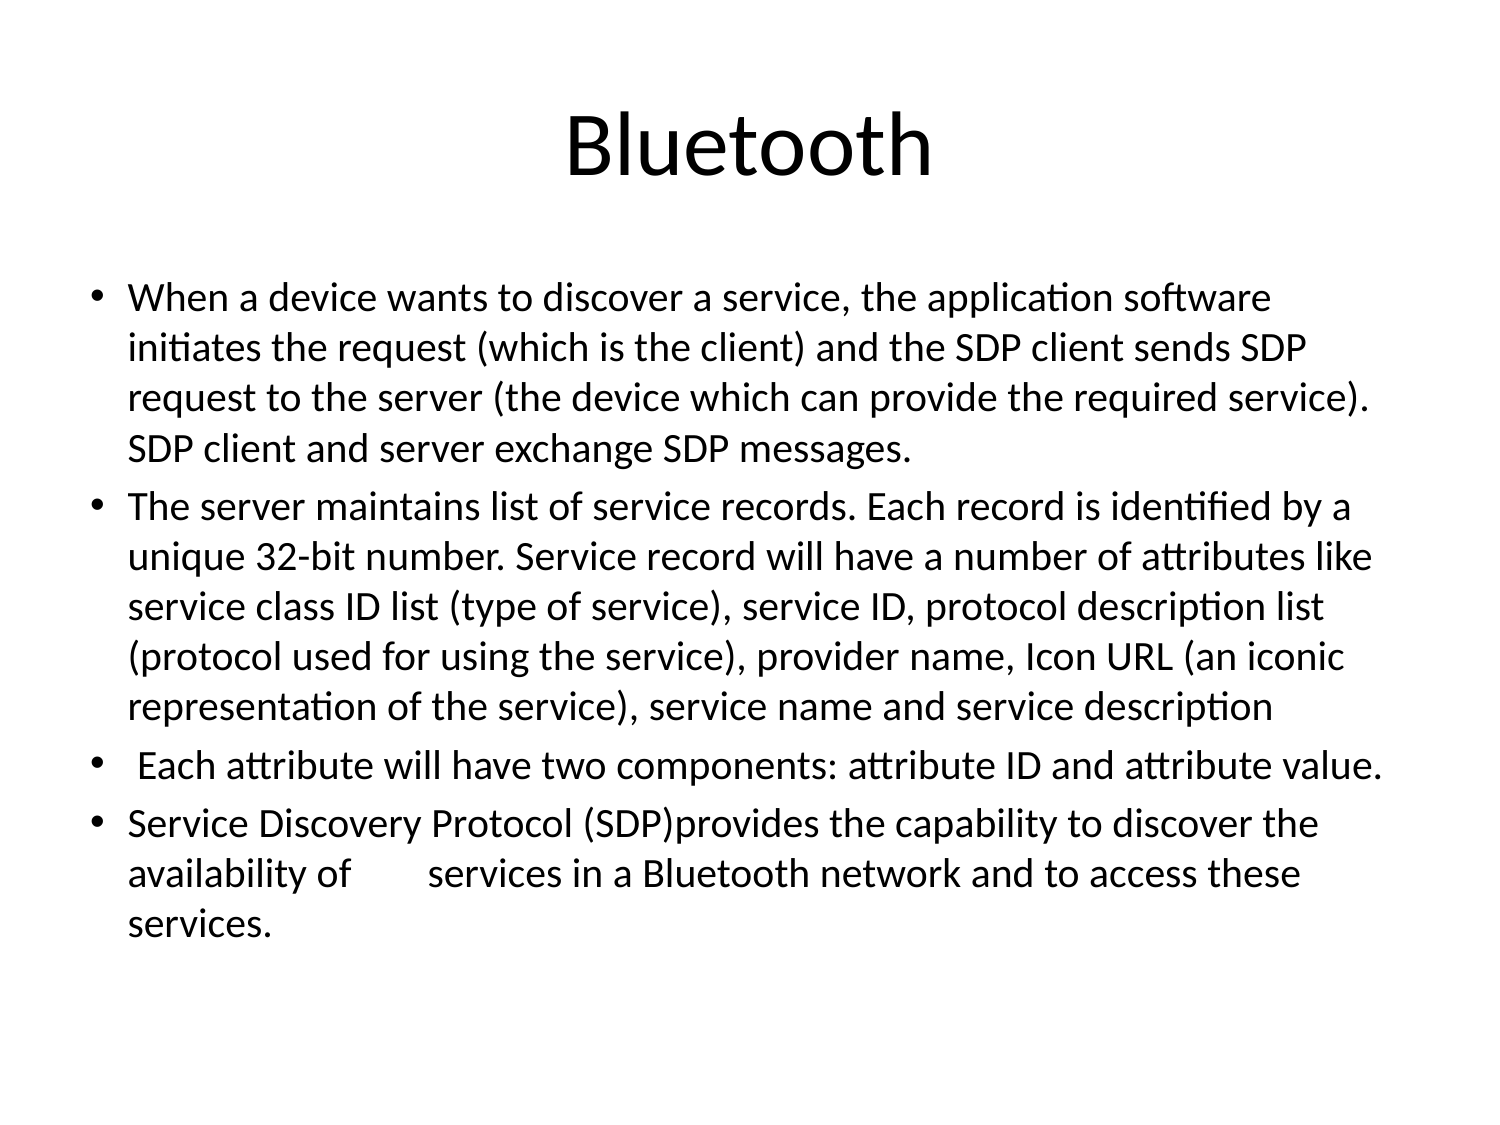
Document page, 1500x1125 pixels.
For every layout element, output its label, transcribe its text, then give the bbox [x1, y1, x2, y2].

title Bluetooth [75, 45, 1425, 233]
list When a device wants to discover a service, the application software initiates the request (which is the client) and the SDP client sends SDP request to the server (the device which can provide the required service). SDP client and server exchange SDP messages. The server maintains list of service records. Each record is identified by a unique 32-bit number. Service record will have a number of attributes like service class ID list (type of service), service ID, protocol description list (protocol used for using the service), provider name, Icon URL (an iconic representation of the service), service name and service description Each attribute will have two components: attribute ID and attribute value. Service Discovery Protocol (SDP)provides the capability to discover the availability of services in a Bluetooth network and to access these services. [75, 262, 1425, 1005]
